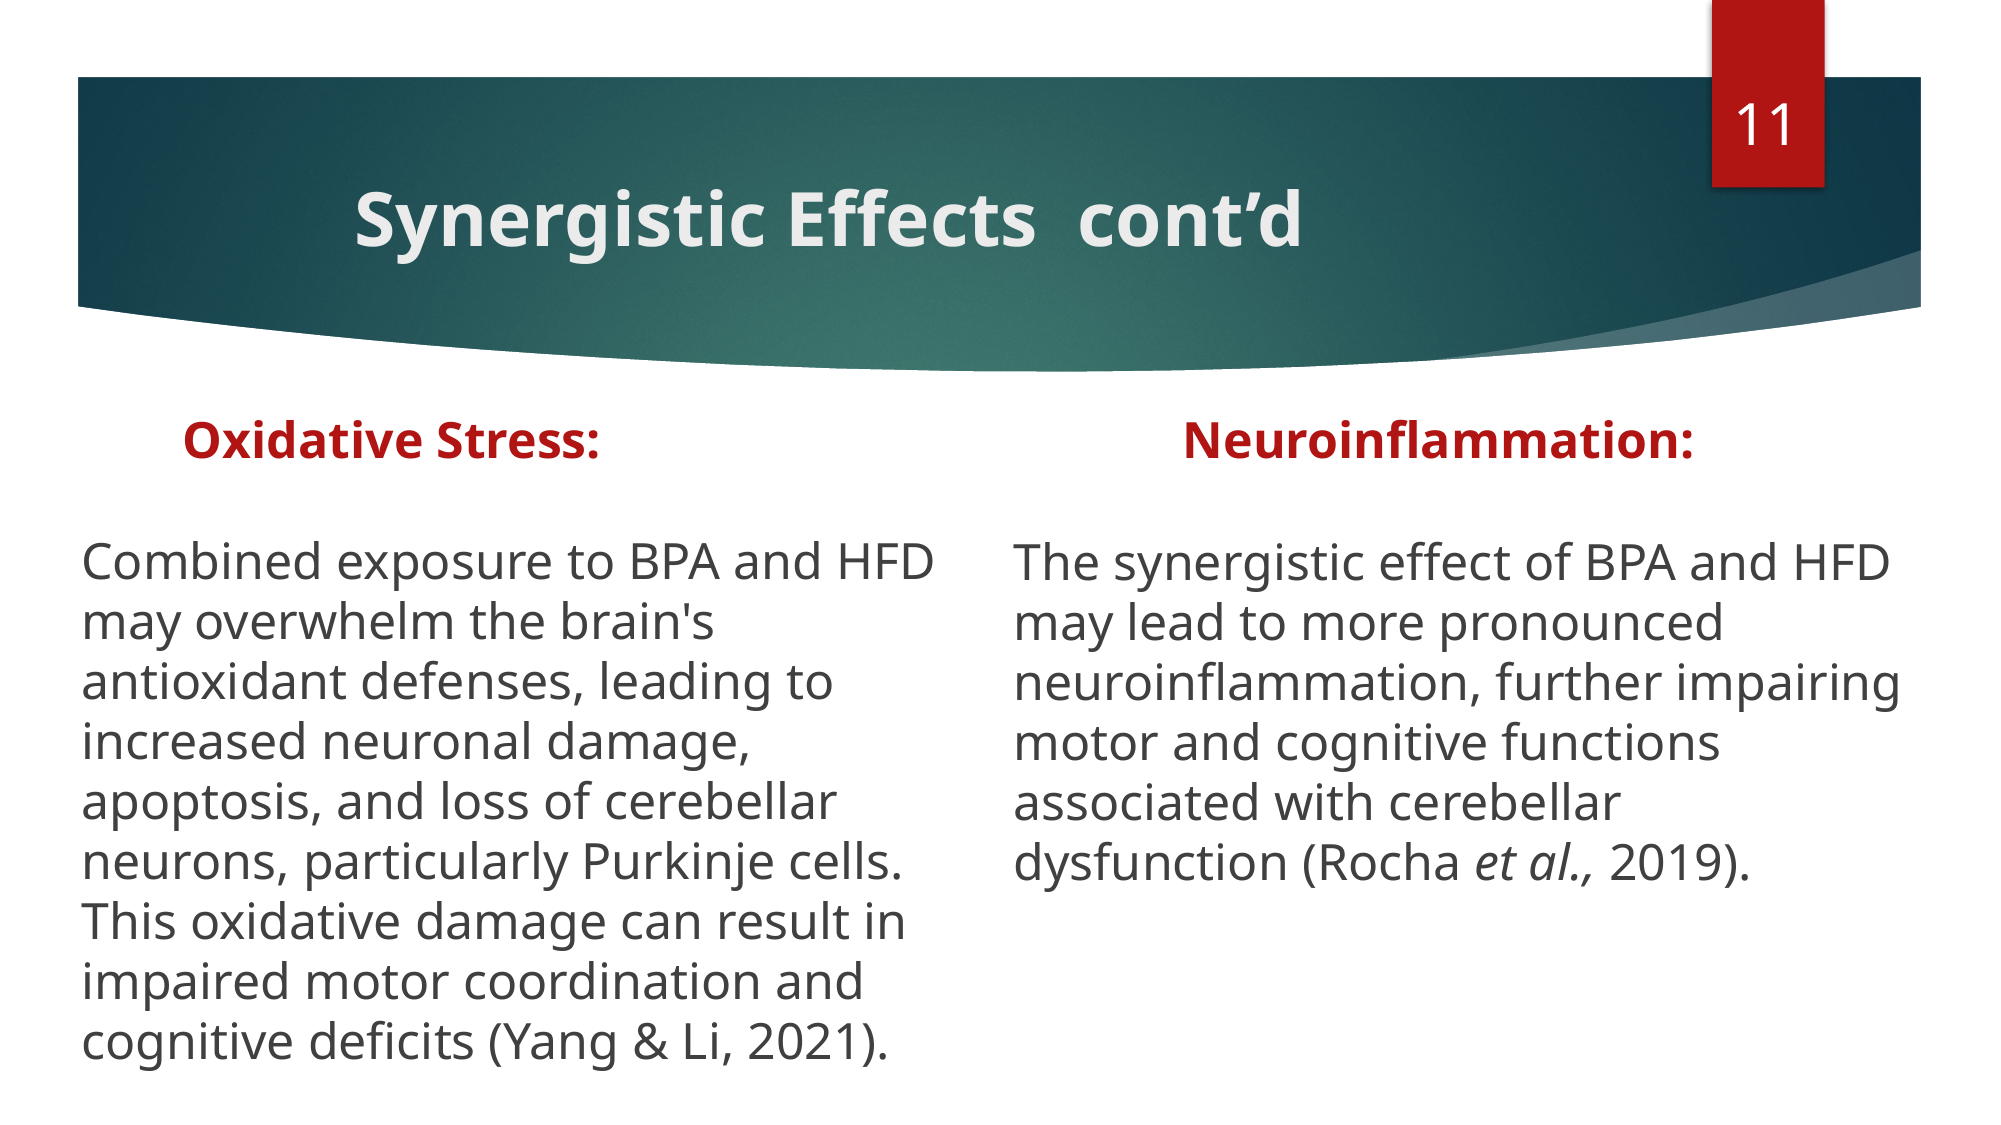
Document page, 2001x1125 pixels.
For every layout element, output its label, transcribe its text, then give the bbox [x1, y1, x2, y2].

slide_number 11 [1698, 48, 1836, 175]
list Oxidative Stress: [168, 381, 960, 476]
list Combined exposure to BPA and HFD may overwhelm the brain's antioxidant defenses, leading to increased neuronal damage, apoptosis, and loss of cerebellar neurons, particularly Purkinje cells. This oxidative damage can result in impaired motor coordination and cognitive deficits (Yang & Li, 2021). [66, 522, 982, 1093]
list The synergistic effect of BPA and HFD may lead to more pronounced neuroinflammation, further impairing motor and cognitive functions associated with cerebellar dysfunction (Rocha et al., 2019). [998, 522, 1925, 1059]
title Synergistic Effects cont’d [189, 158, 1638, 275]
list Neuroinflammation: [1017, 381, 1810, 476]
